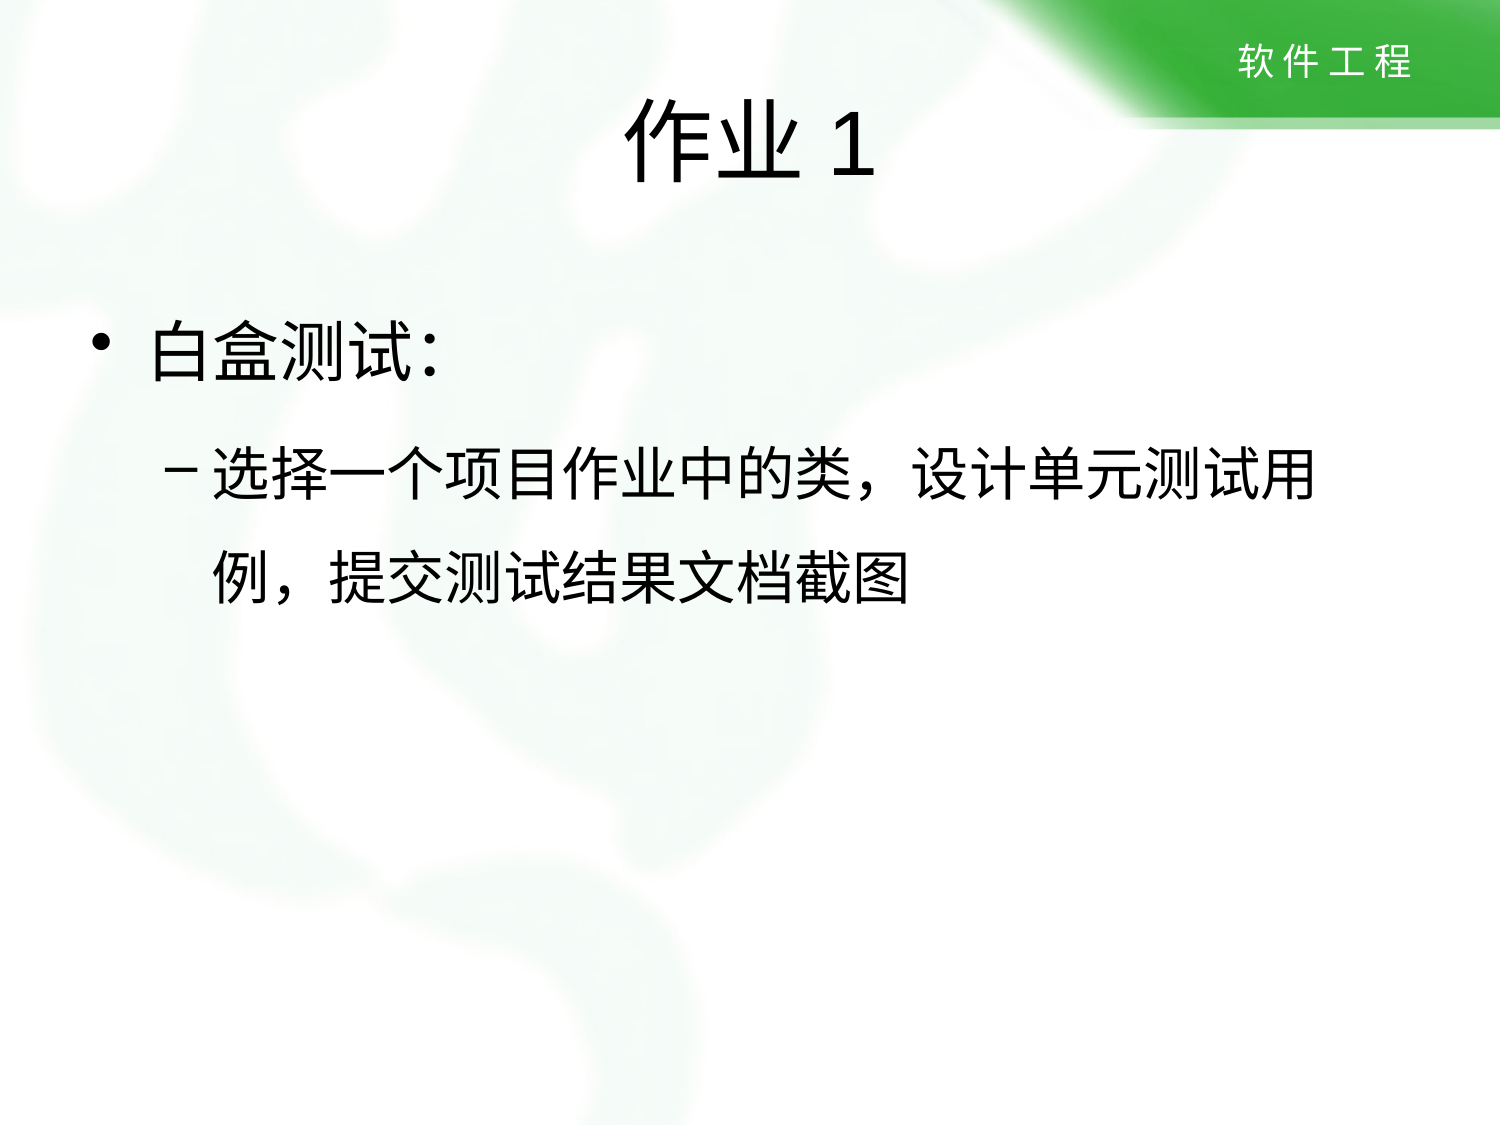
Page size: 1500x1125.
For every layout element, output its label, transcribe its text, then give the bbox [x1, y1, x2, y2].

title 作业1 [75, 45, 1425, 233]
picture [0, 0, 1500, 1125]
list 白盒测试： 选择一个项目作业中的类，设计单元测试用例，提交测试结果文档截图 [75, 262, 1425, 1005]
